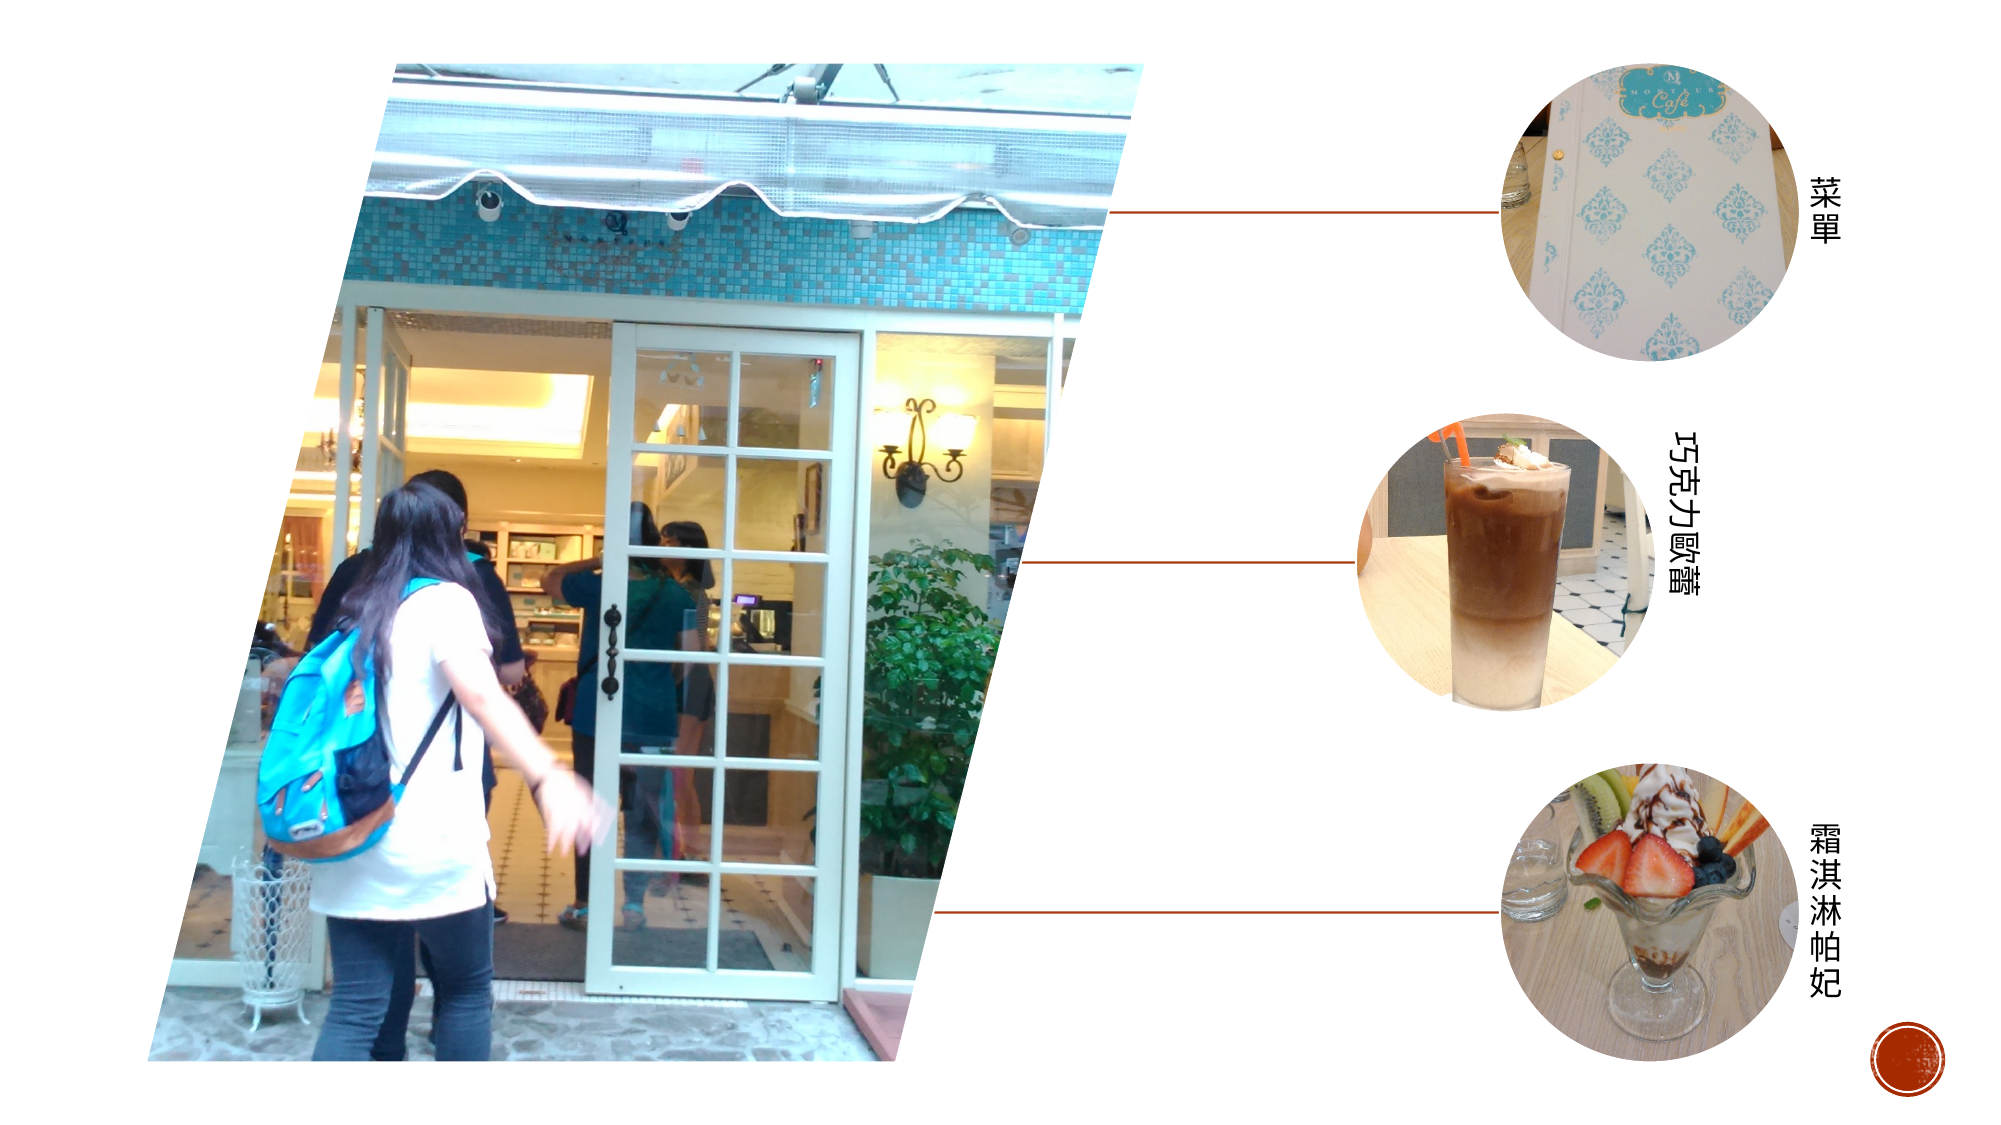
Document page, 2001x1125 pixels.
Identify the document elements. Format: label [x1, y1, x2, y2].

text_box [3, 3, 1996, 1123]
